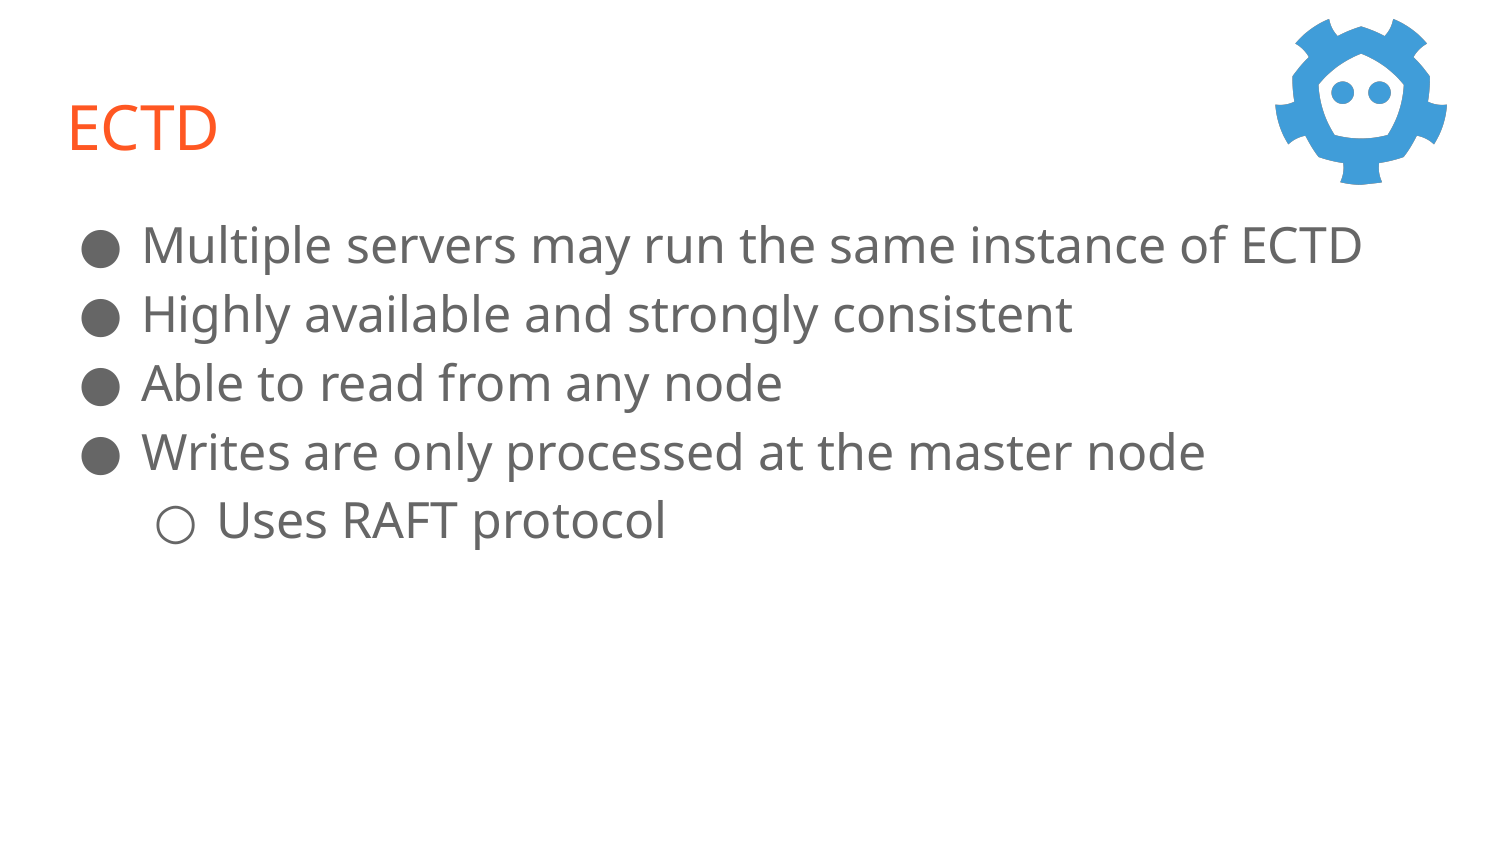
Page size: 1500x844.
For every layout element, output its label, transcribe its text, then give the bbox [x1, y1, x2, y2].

picture [1274, 14, 1450, 190]
title ECTD [51, 72, 1269, 167]
list Multiple servers may run the same instance of ECTD Highly available and strongly consistent Able to read from any node Writes are only processed at the master node Uses RAFT protocol [51, 189, 1449, 750]
